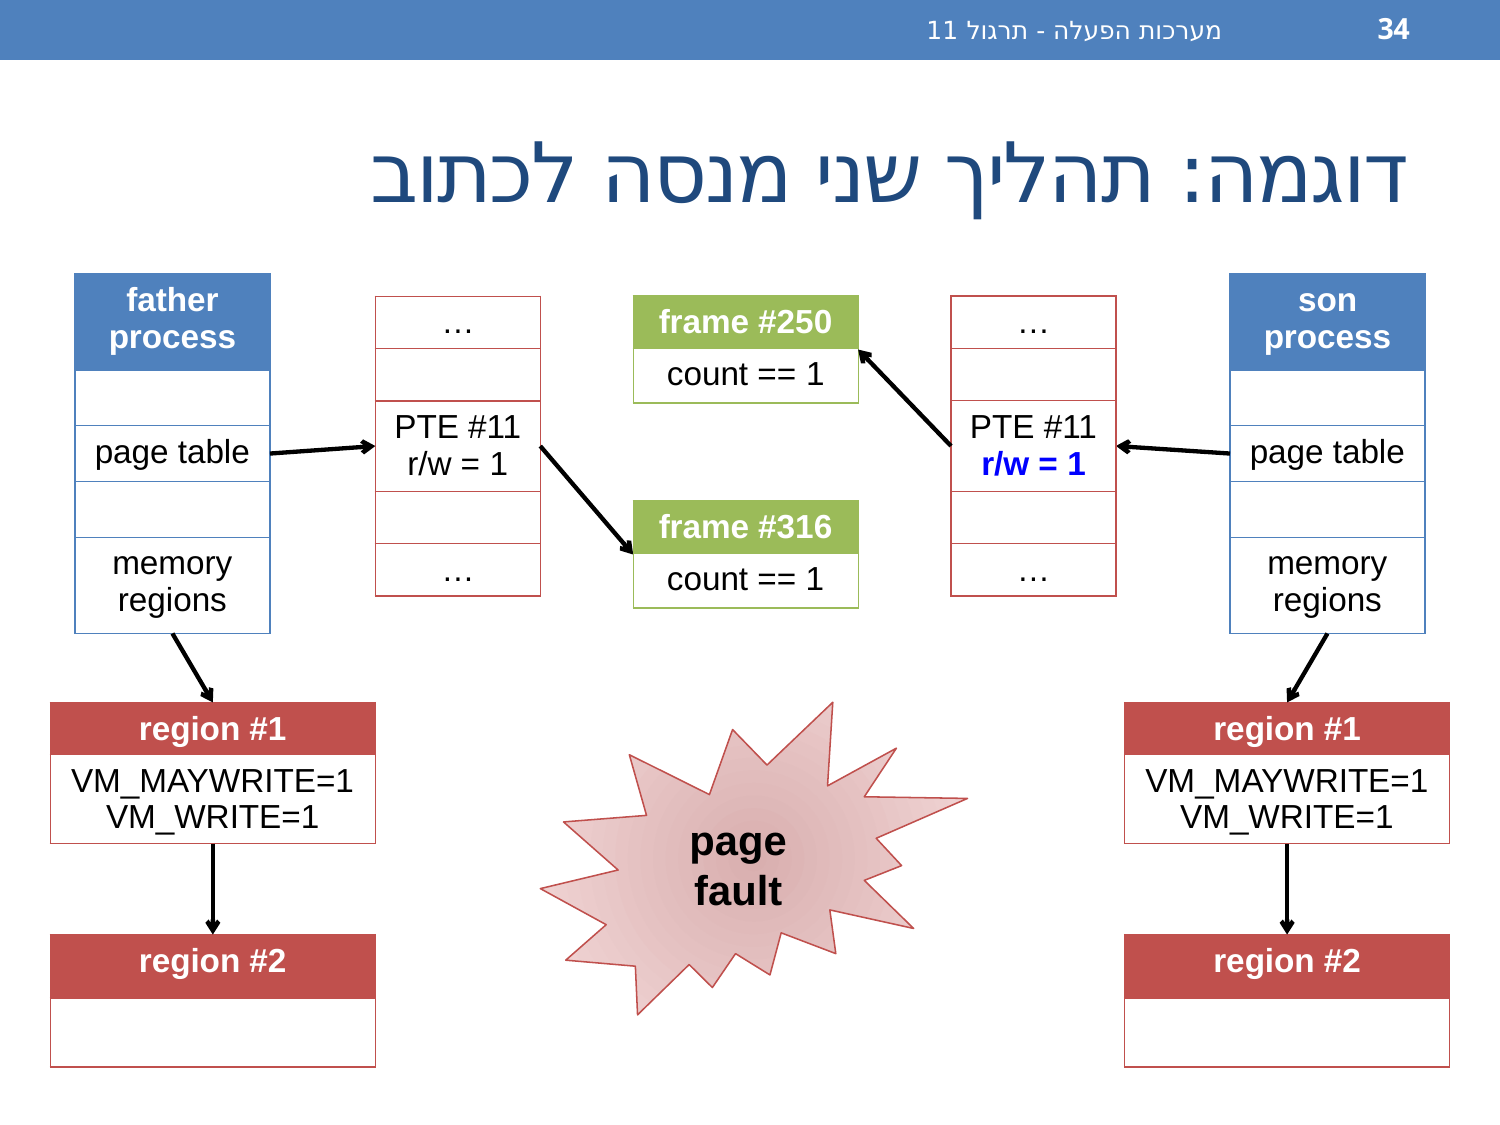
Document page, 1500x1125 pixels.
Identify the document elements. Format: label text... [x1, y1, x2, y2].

table_header … [376, 297, 540, 348]
table_cell VM_MAYWRITE=1 VM_WRITE=1 [1125, 755, 1449, 843]
table_cell [1125, 999, 1449, 1066]
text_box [1286, 633, 1328, 703]
table_cell count == 1 [634, 554, 858, 607]
table_header region #2 [1125, 935, 1449, 997]
table_cell [1231, 371, 1424, 425]
table_header frame #316 [641, 502, 858, 553]
text_box page fault [539, 701, 969, 1016]
table_header … [952, 297, 1115, 348]
table_cell [376, 492, 537, 543]
table_cell page table [76, 426, 269, 481]
table_cell PTE #11 r/w = 1 [952, 401, 1115, 491]
slide_number 34 [1250, 3, 1425, 57]
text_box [172, 633, 214, 703]
table_cell … [952, 544, 1115, 595]
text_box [540, 453, 634, 557]
title דוגמה: תהליך שני מנסה לכתוב [75, 87, 1425, 250]
table_cell [1231, 482, 1424, 537]
table_cell [76, 371, 269, 425]
table_cell memory regions [76, 538, 269, 633]
table_header son process [1231, 274, 1424, 369]
table_header father process [76, 274, 269, 369]
footer מערכות הפעלה - תרגול 11 [562, 3, 1238, 57]
table_header frame #250 [634, 297, 858, 348]
table_header region #1 [1125, 703, 1449, 754]
table_cell PTE #11 r/w = 1 [376, 402, 540, 491]
table_cell [76, 482, 269, 537]
table_header region #2 [51, 935, 375, 997]
table_cell [376, 349, 540, 400]
table_cell … [376, 544, 540, 595]
table_cell [957, 349, 1115, 400]
table_cell count == 1 [634, 349, 858, 402]
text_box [857, 350, 952, 454]
table_cell memory regions [1231, 538, 1424, 633]
table_cell VM_MAYWRITE=1 VM_WRITE=1 [51, 755, 375, 843]
table_cell [51, 999, 375, 1066]
table_cell [952, 492, 1115, 543]
table_header region #1 [51, 703, 375, 754]
table_cell page table [1231, 426, 1424, 481]
